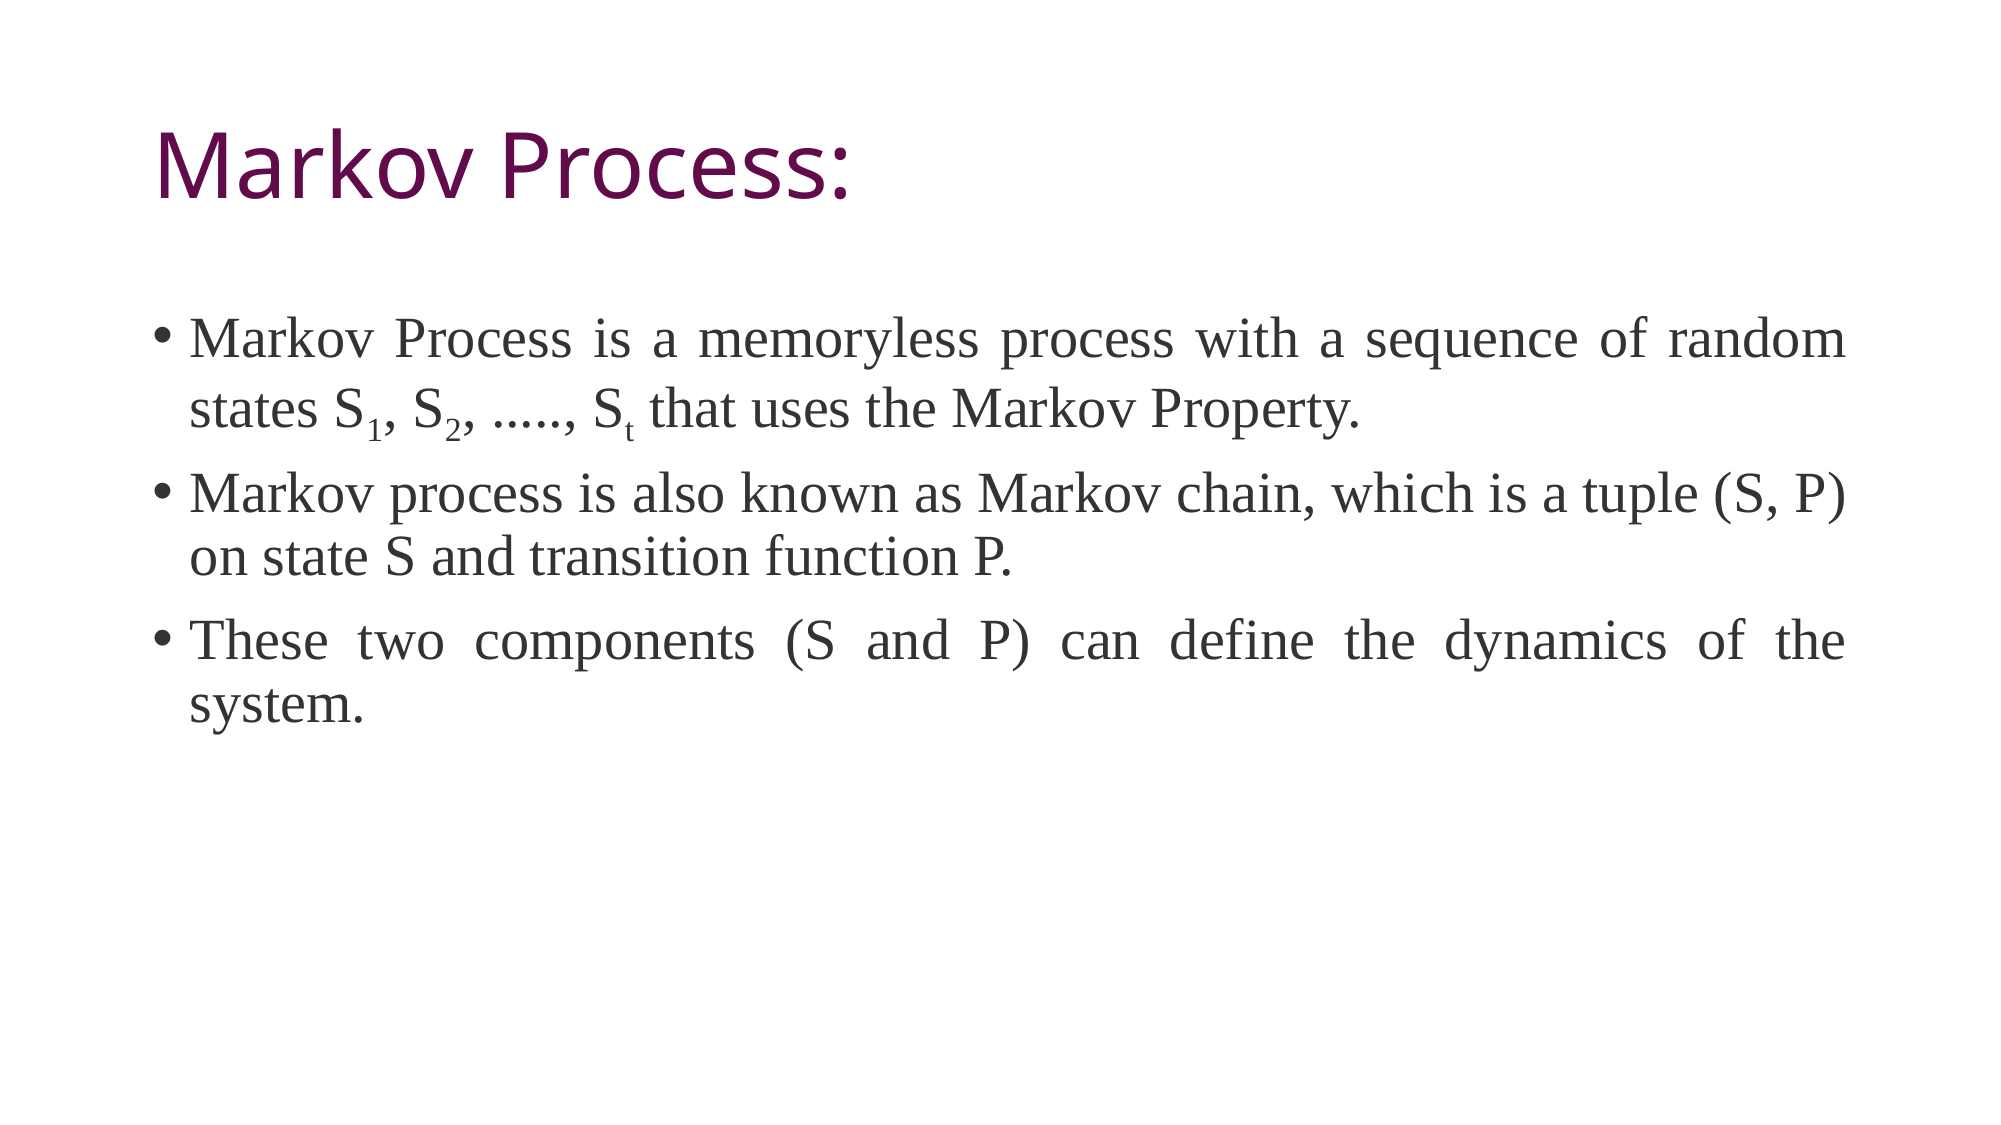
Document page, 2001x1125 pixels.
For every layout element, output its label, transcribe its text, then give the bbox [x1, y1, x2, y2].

list Markov Process is a memoryless process with a sequence of random states S1, S2, ....., St that uses the Markov Property. Markov process is also known as Markov chain, which is a tuple (S, P) on state S and transition function P. These two components (S and P) can define the dynamics of the system. [137, 299, 1863, 1014]
title Markov Process: [137, 59, 1863, 278]
